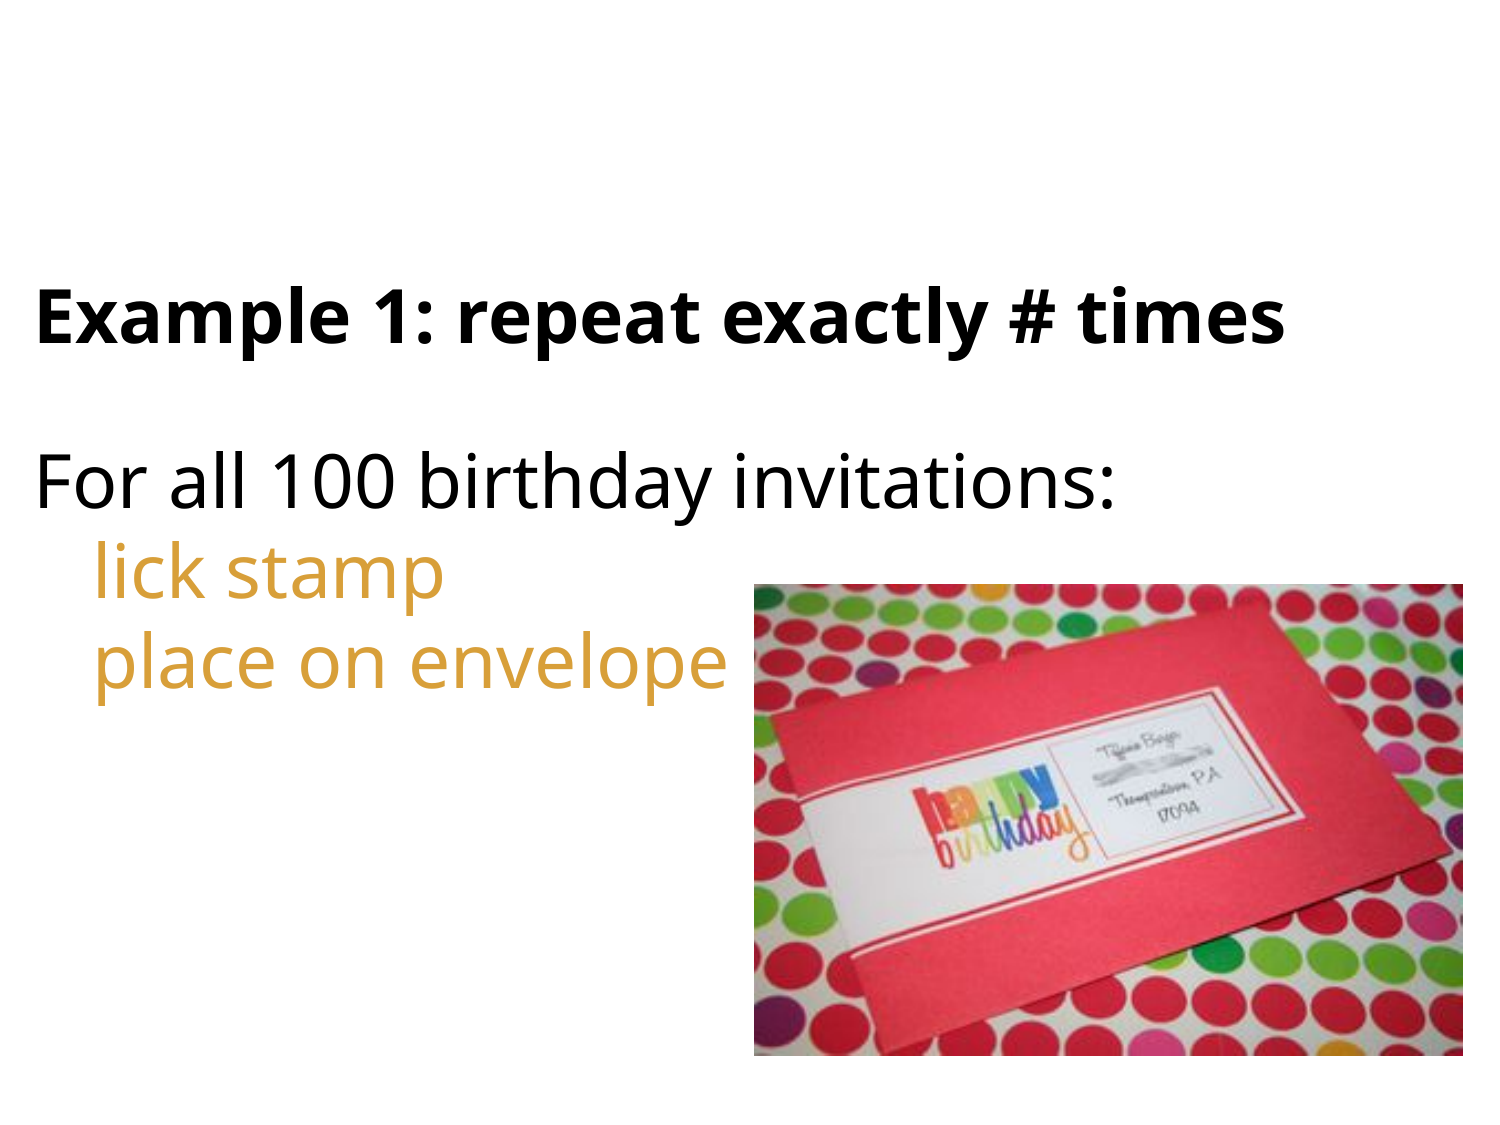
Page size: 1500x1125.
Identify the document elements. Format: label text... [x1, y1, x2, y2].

title Example 1: repeat exactly # times For all 100 birthday invitations: lick stamp place on envelope [18, 539, 1482, 794]
picture [754, 584, 1463, 1056]
